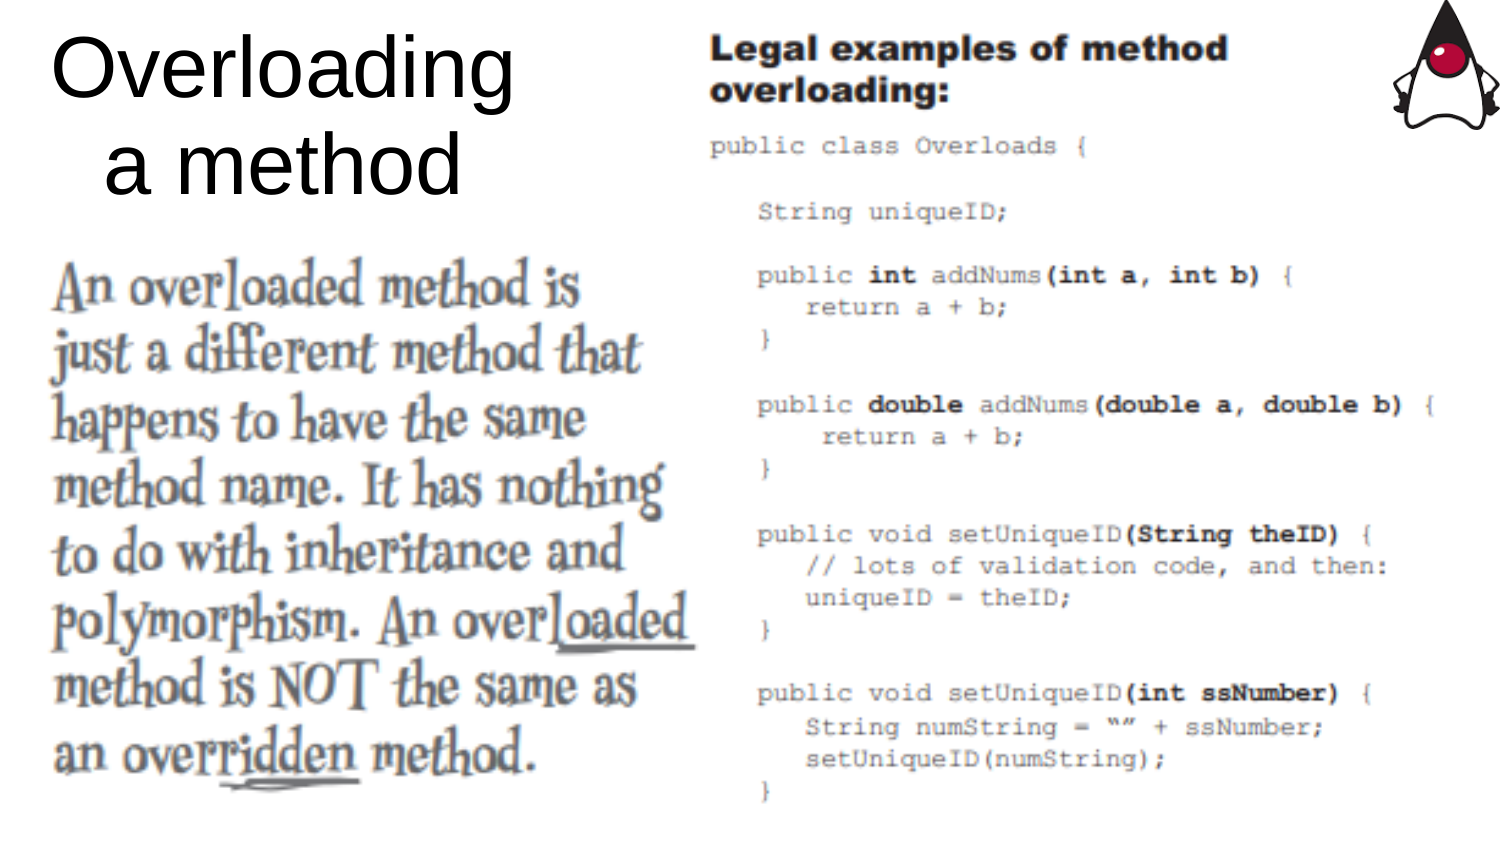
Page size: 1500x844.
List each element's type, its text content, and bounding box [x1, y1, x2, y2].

title Overloading a method [0, 0, 567, 228]
picture [17, 0, 1500, 844]
